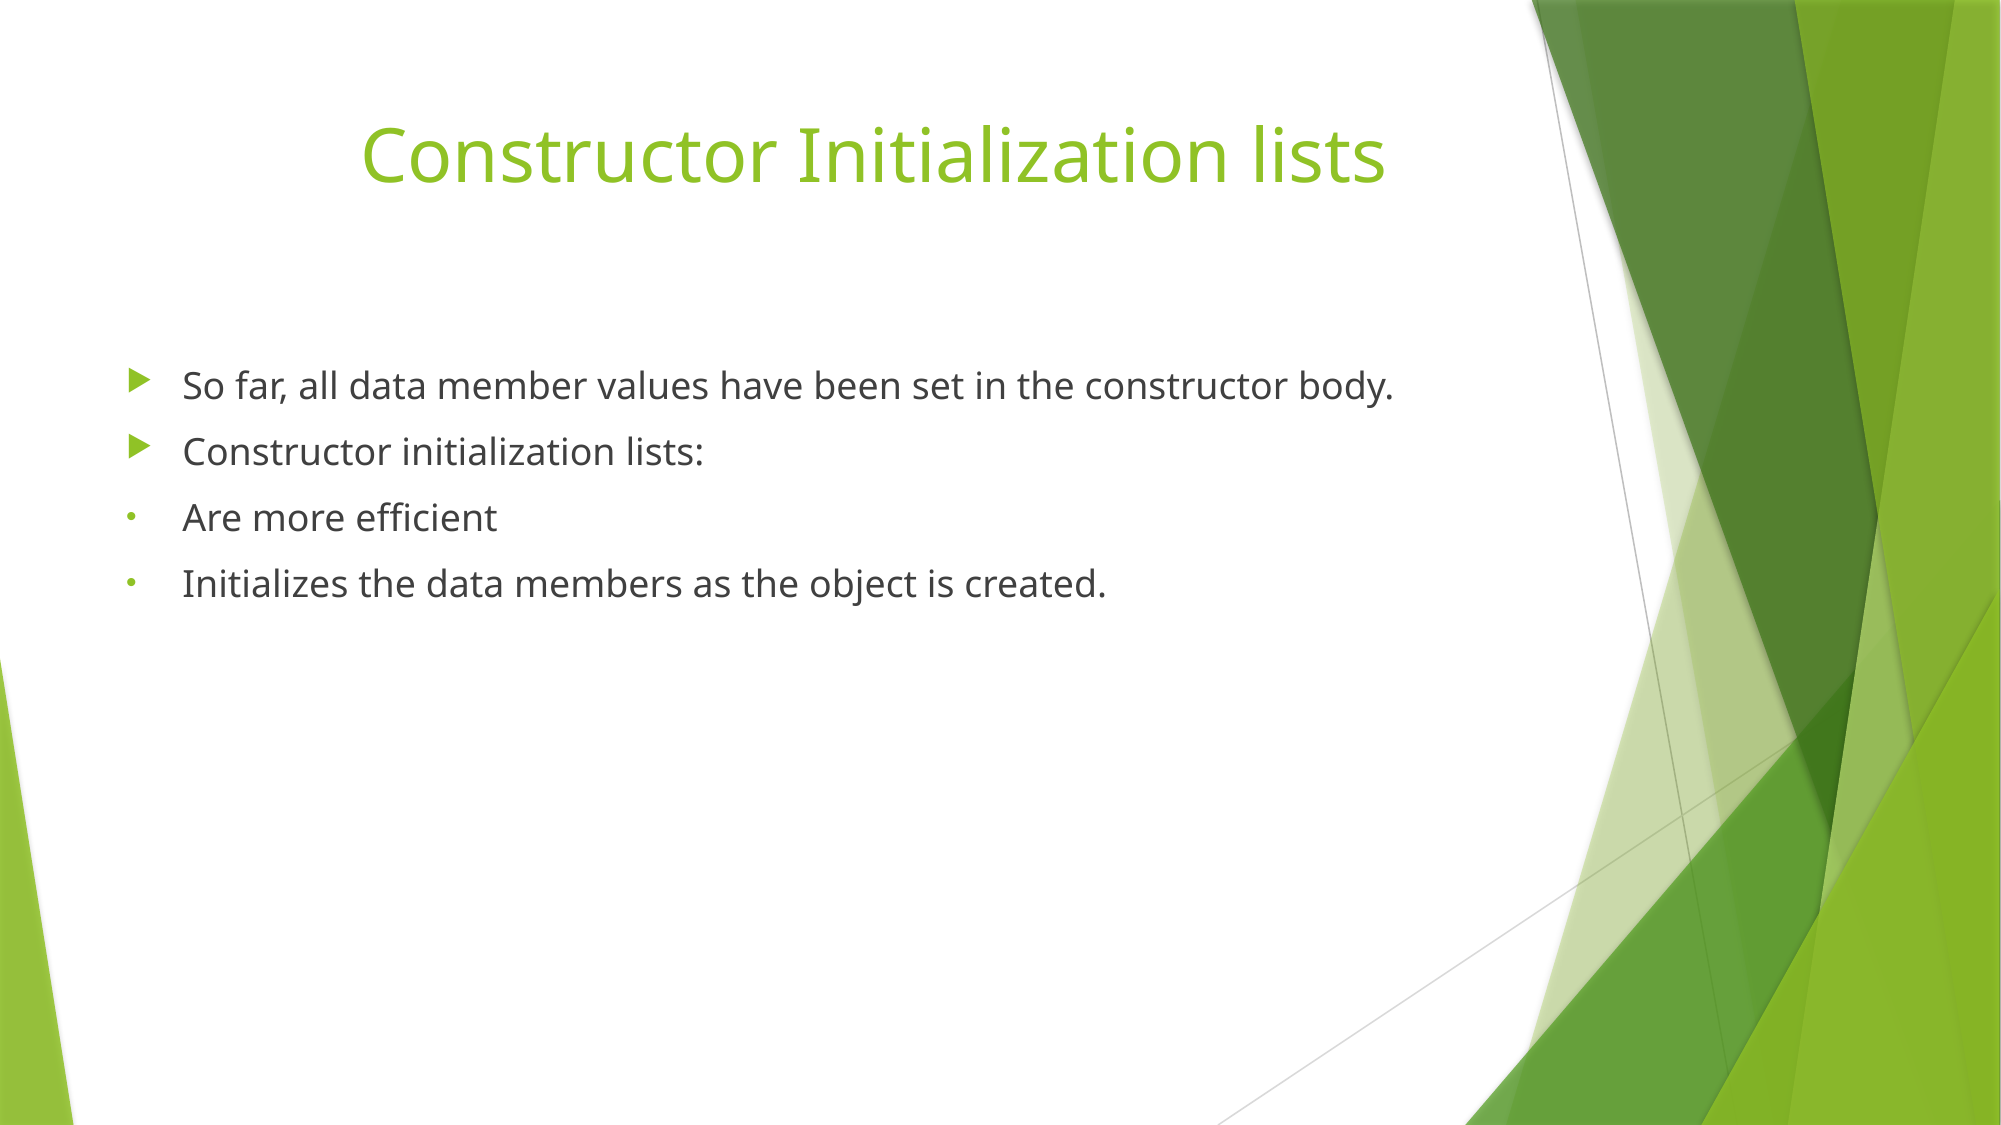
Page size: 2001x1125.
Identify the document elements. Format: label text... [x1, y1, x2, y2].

list So far, all data member values have been set in the constructor body. Constructor initialization lists: Are more efficient Initializes the data members as the object is created. [111, 354, 1522, 992]
title Constructor Initialization lists [111, 99, 1947, 317]
